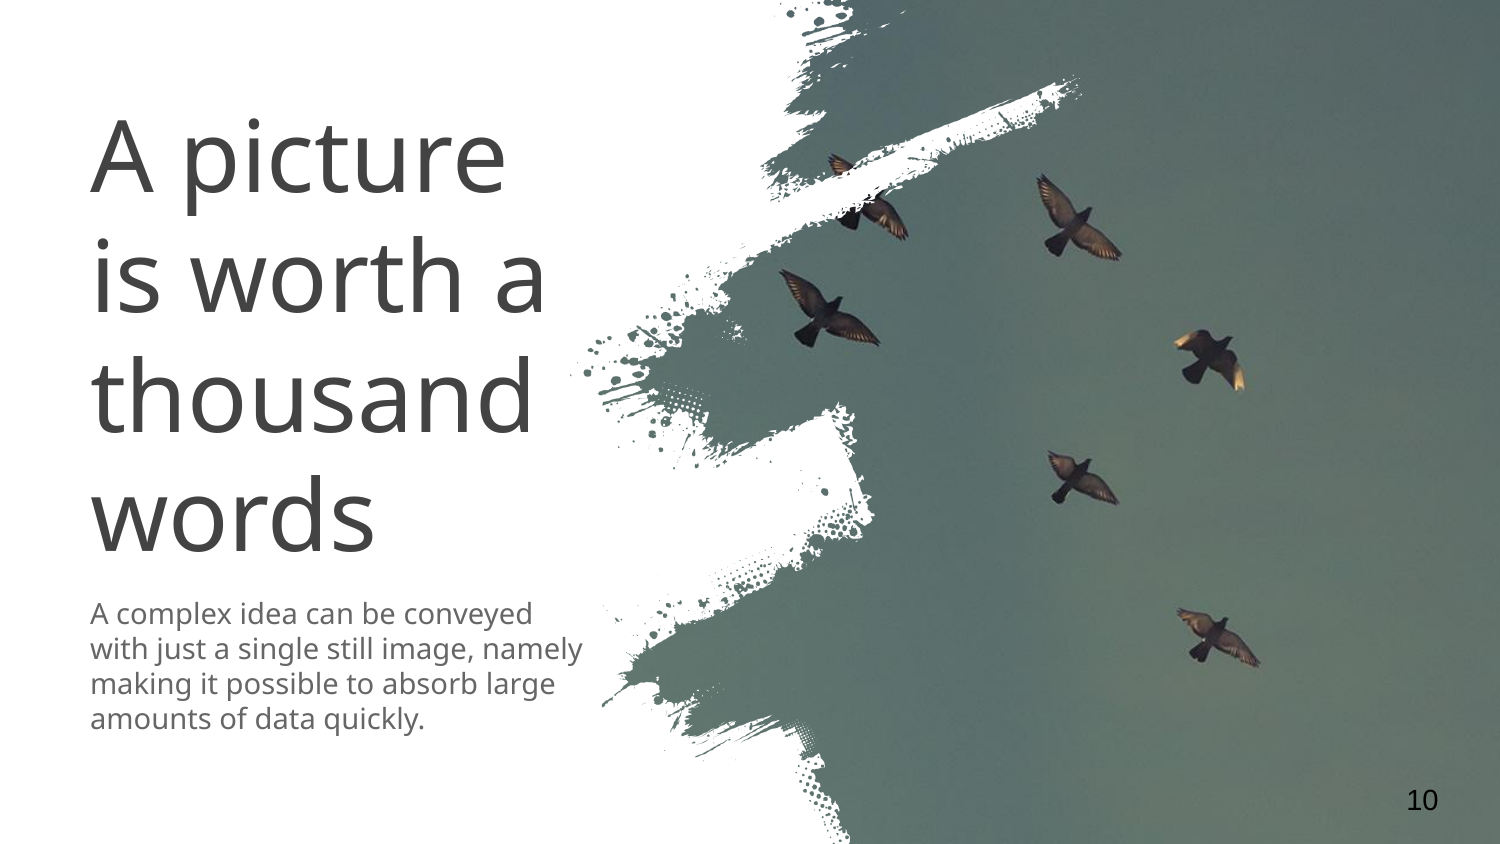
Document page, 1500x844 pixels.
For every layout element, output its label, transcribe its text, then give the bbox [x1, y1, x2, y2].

list A complex idea can be conveyed with just a single still image, namely making it possible to absorb large amounts of data quickly. [75, 580, 609, 763]
picture [0, 0, 1500, 844]
slide_number ‹#› [1391, 766, 1482, 832]
title A picture is worth a thousand words [75, 446, 609, 580]
